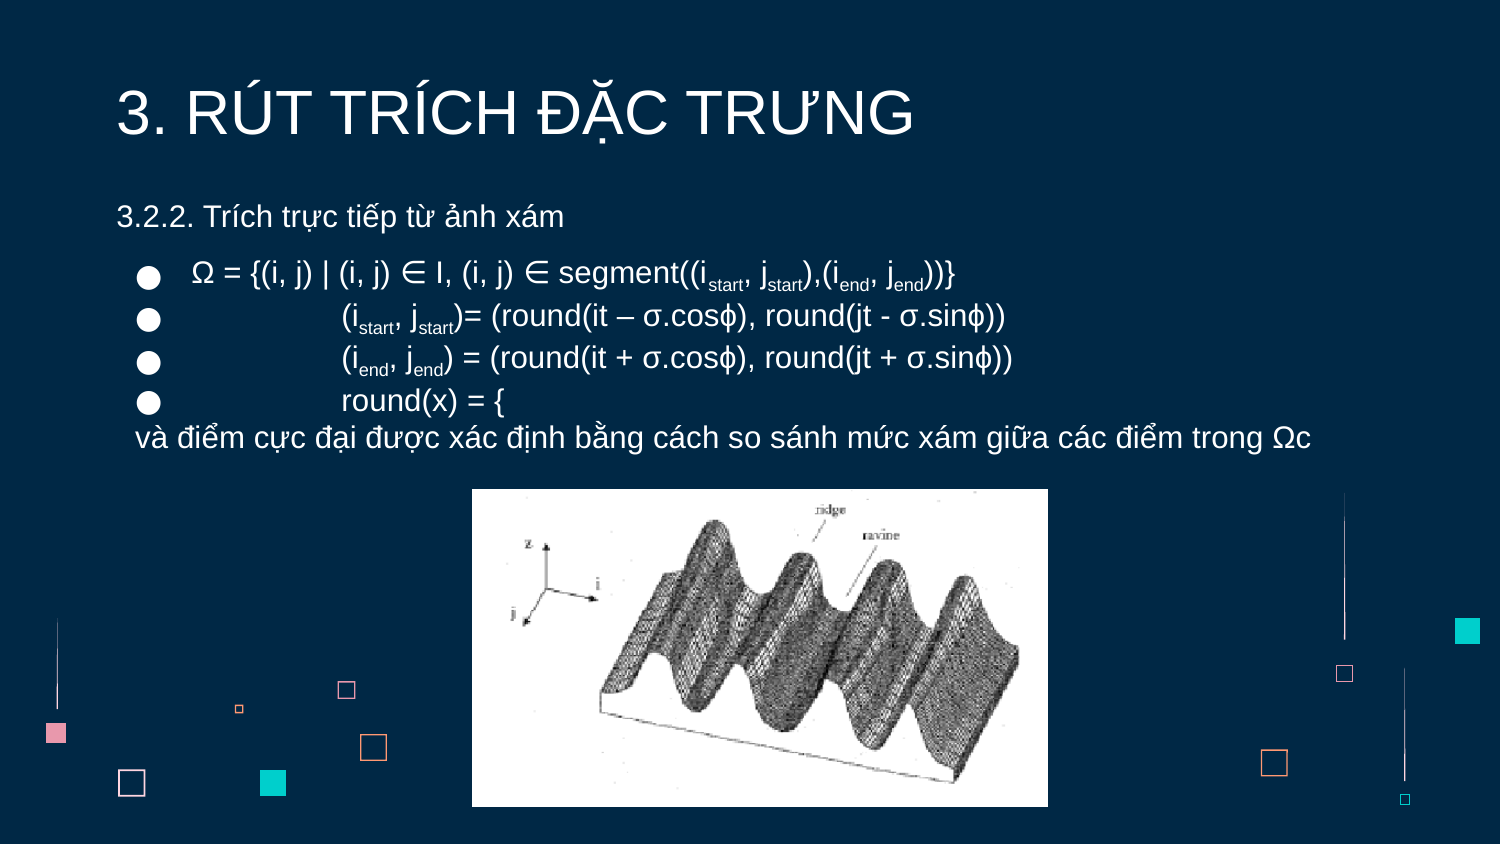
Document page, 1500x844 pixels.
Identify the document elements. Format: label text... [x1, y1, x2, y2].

title 3. RÚT TRÍCH ĐẶC TRƯNG [101, 67, 1040, 163]
text_box 3.2.2. Trích trực tiếp từ ảnh xám [101, 162, 931, 238]
picture [472, 489, 1049, 808]
